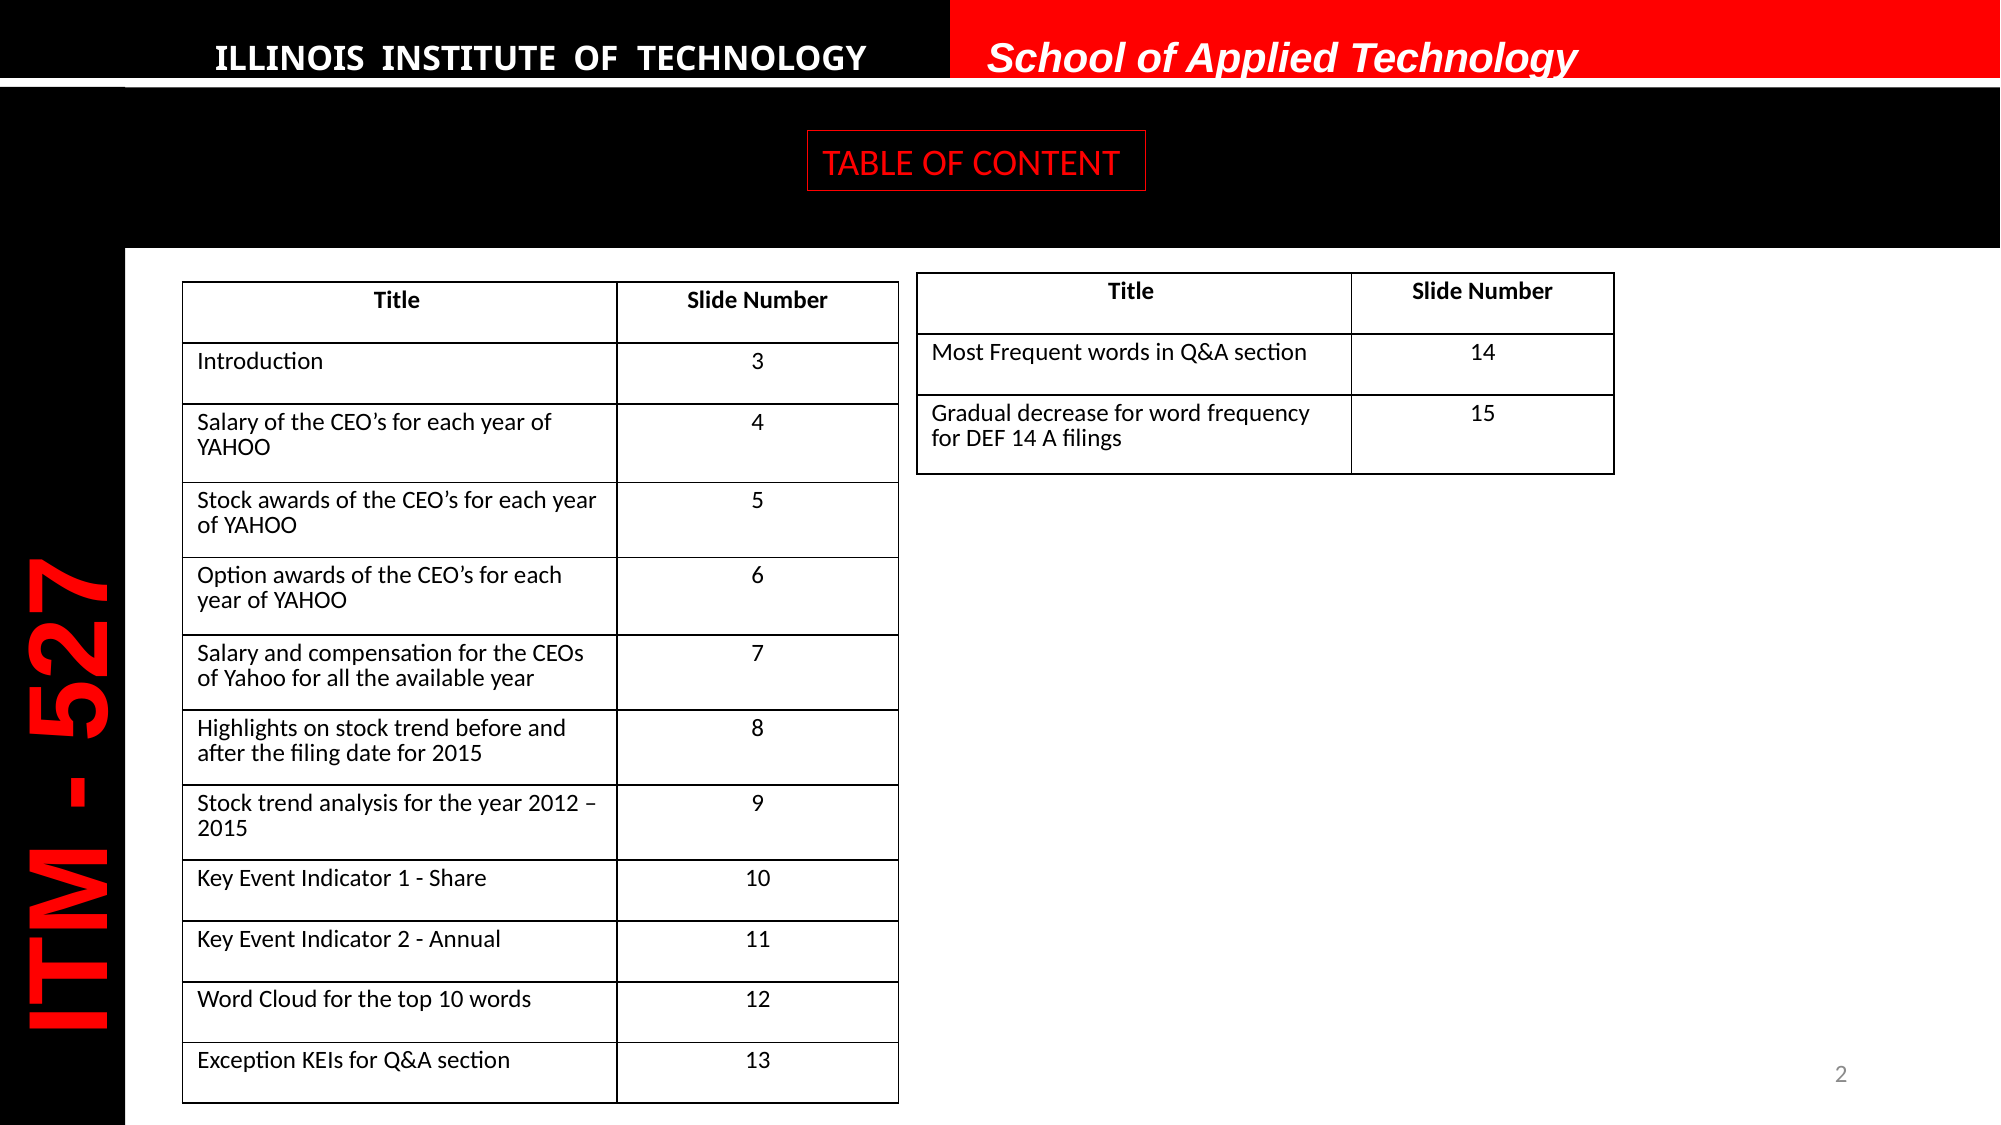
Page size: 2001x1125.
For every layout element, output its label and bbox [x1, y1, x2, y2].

text_box [0, 0, 2000, 1125]
